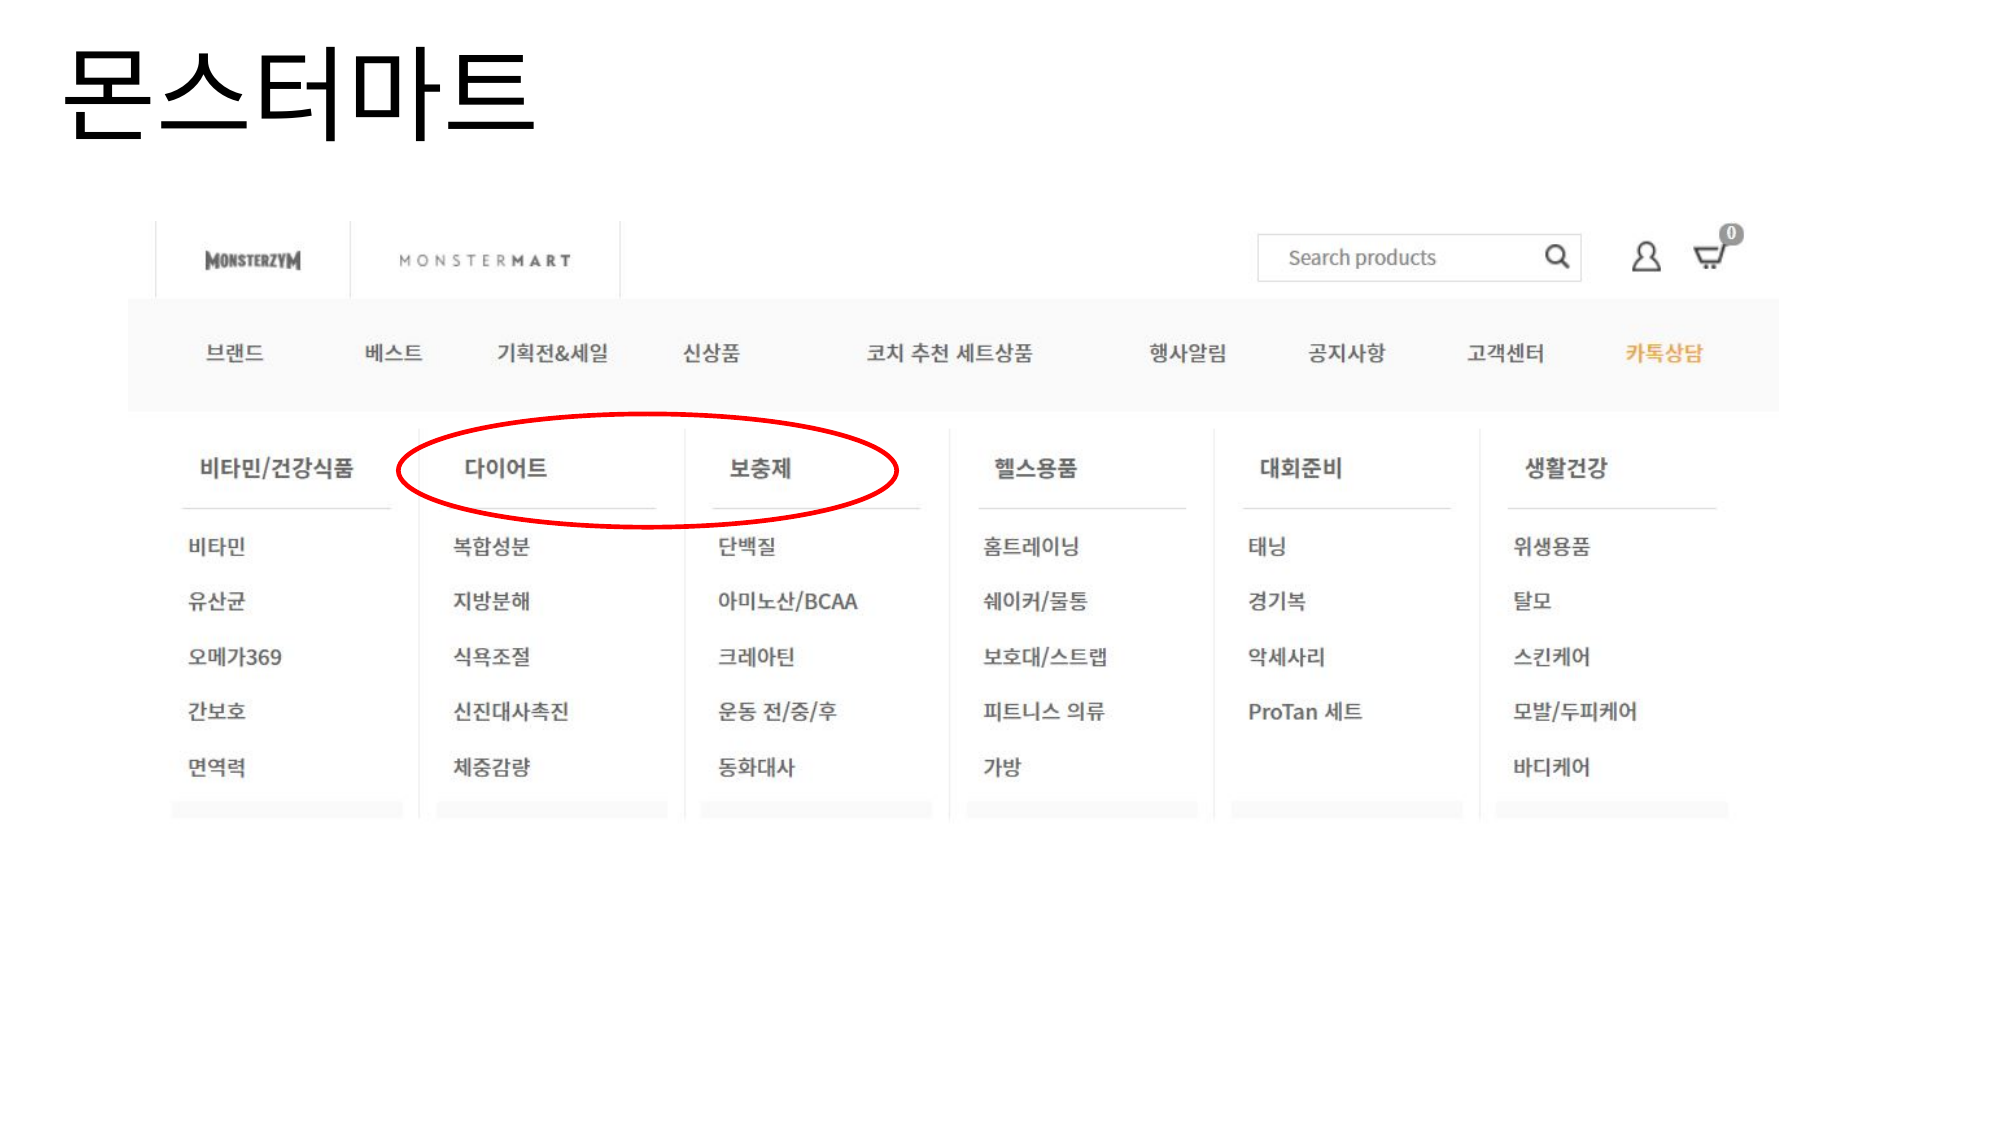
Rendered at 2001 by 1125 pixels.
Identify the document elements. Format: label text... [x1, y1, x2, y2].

text_box 몬스터마트 [45, 21, 556, 162]
picture [127, 221, 1780, 834]
